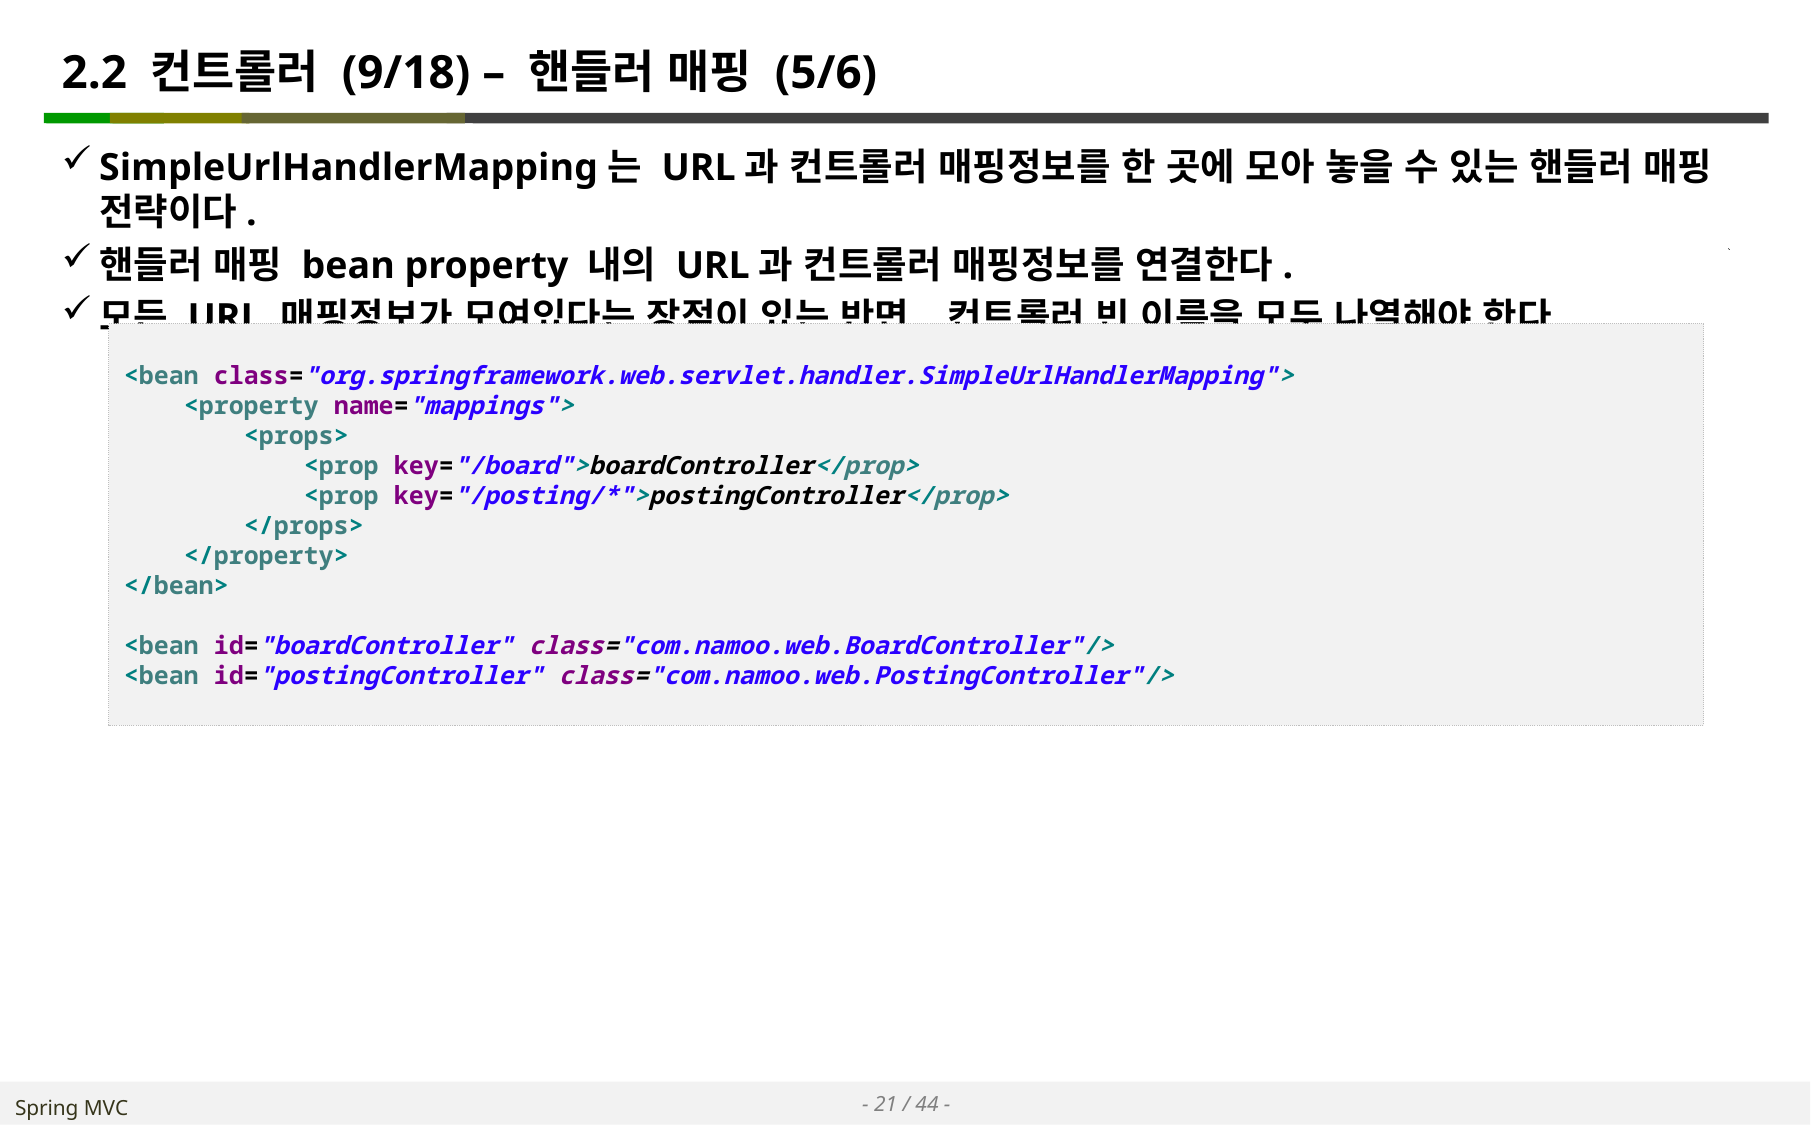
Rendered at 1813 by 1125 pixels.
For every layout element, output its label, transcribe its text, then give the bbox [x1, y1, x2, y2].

list SimpleUrlHandlerMapping는 URL과 컨트롤러 매핑정보를 한 곳에 모아 놓을 수 있는 핸들러 매핑 전략이다. 핸들러 매핑 bean property 내의 URL과 컨트롤러 매핑정보를 연결한다. 모든 URL 매핑정보가 모여있다는 장점이 있는 반면, 컨트롤러 빈 이름을 모두 나열해야 한다. [55, 137, 1757, 304]
text_box <bean class="org.springframework.web.servlet.handler.SimpleUrlHandlerMapping"> <property name="mappings"> <props> <prop key="/board">boardController</prop> <prop key="/posting/*">postingController</prop> </props> </property> </bean> <bean id="boardController" class="com.namoo.web.BoardController"/> <bean id="postingController" class="com.namoo.web.PostingController"/> [108, 323, 1704, 726]
title 2.2 컨트롤러 (9/18) – 핸들러 매핑 (5/6) [55, 22, 1557, 118]
